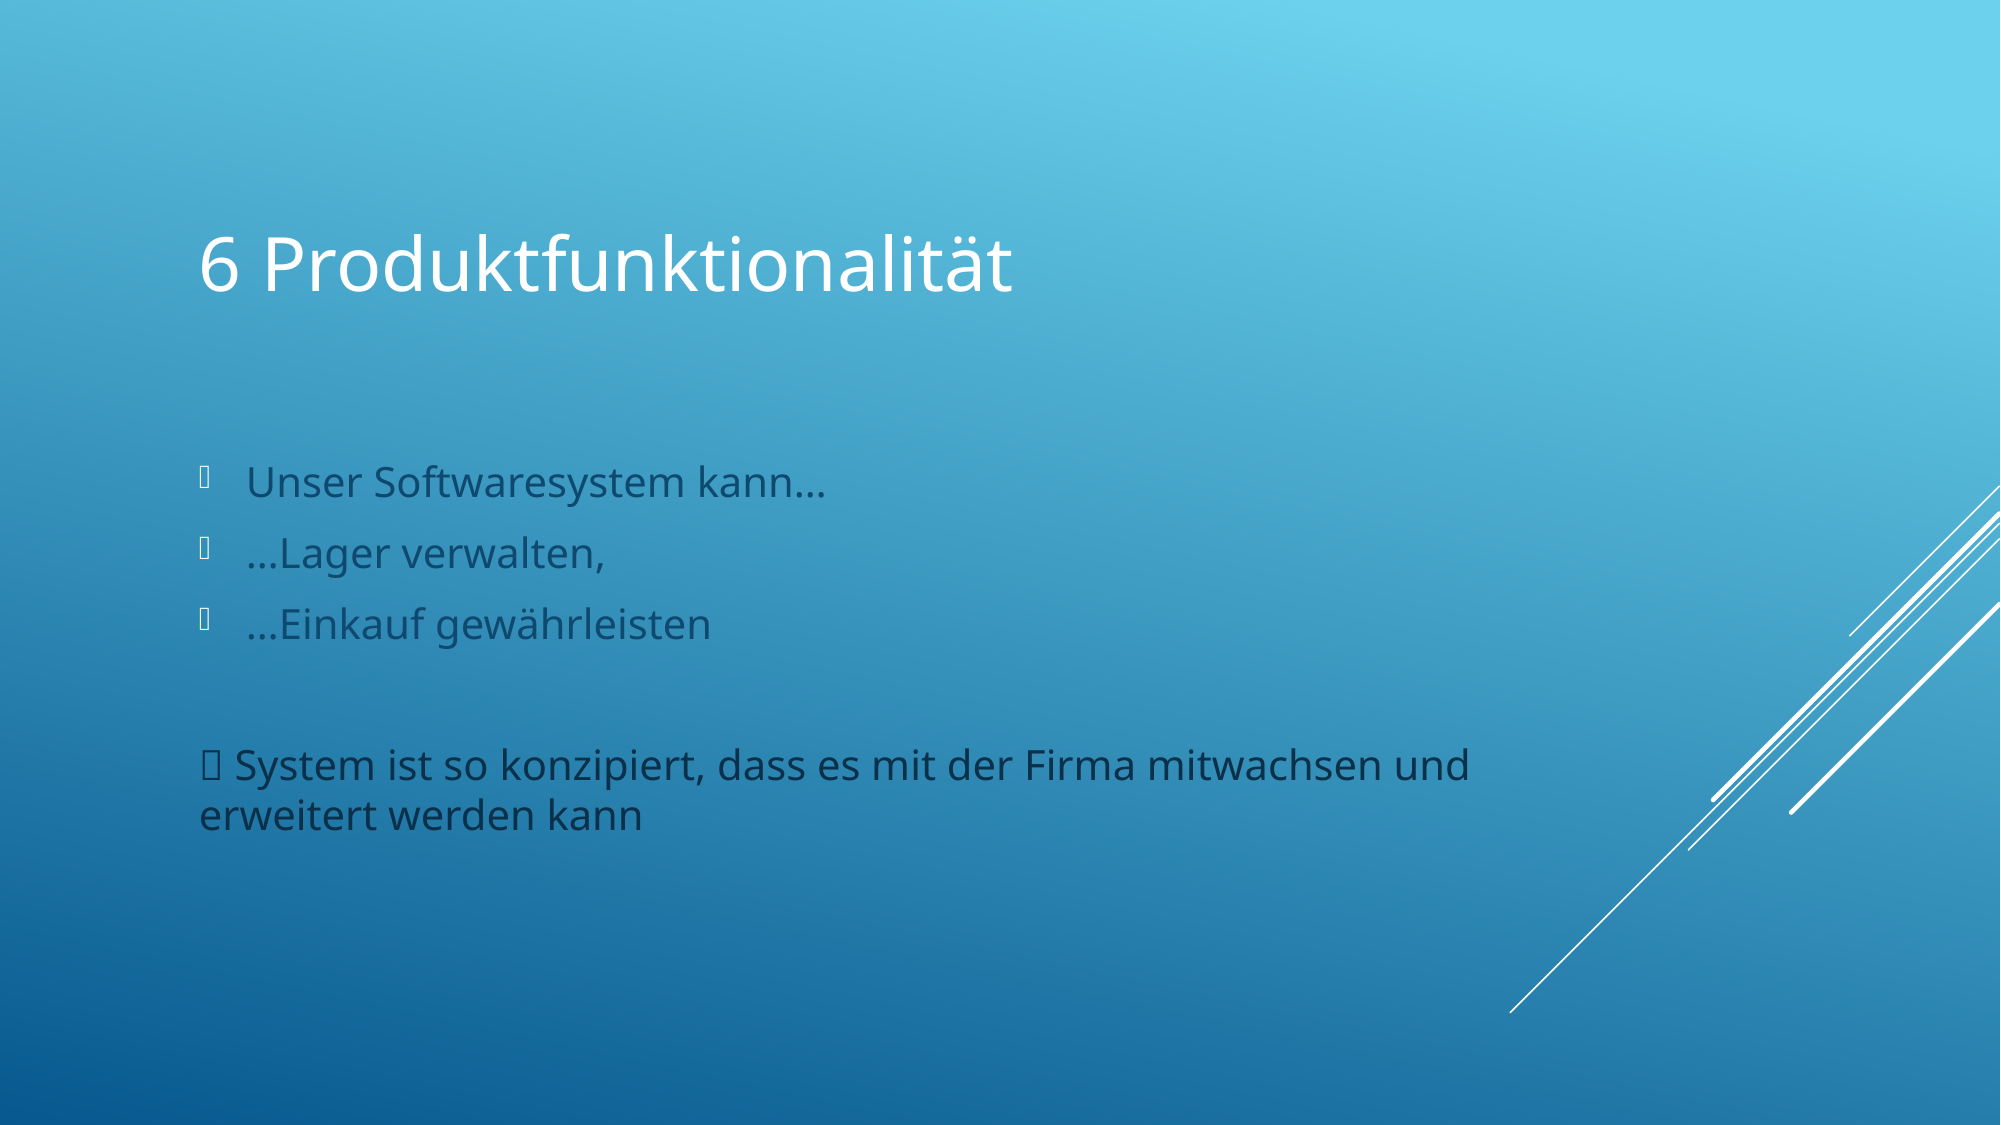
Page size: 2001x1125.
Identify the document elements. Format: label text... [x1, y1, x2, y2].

list Unser Softwaresystem kann… …Lager verwalten, …Einkauf gewährleisten  System ist so konzipiert, dass es mit der Firma mitwachsen und erweitert werden kann [183, 386, 1584, 980]
text_box 6 Produktfunktionalität [183, 208, 1150, 314]
